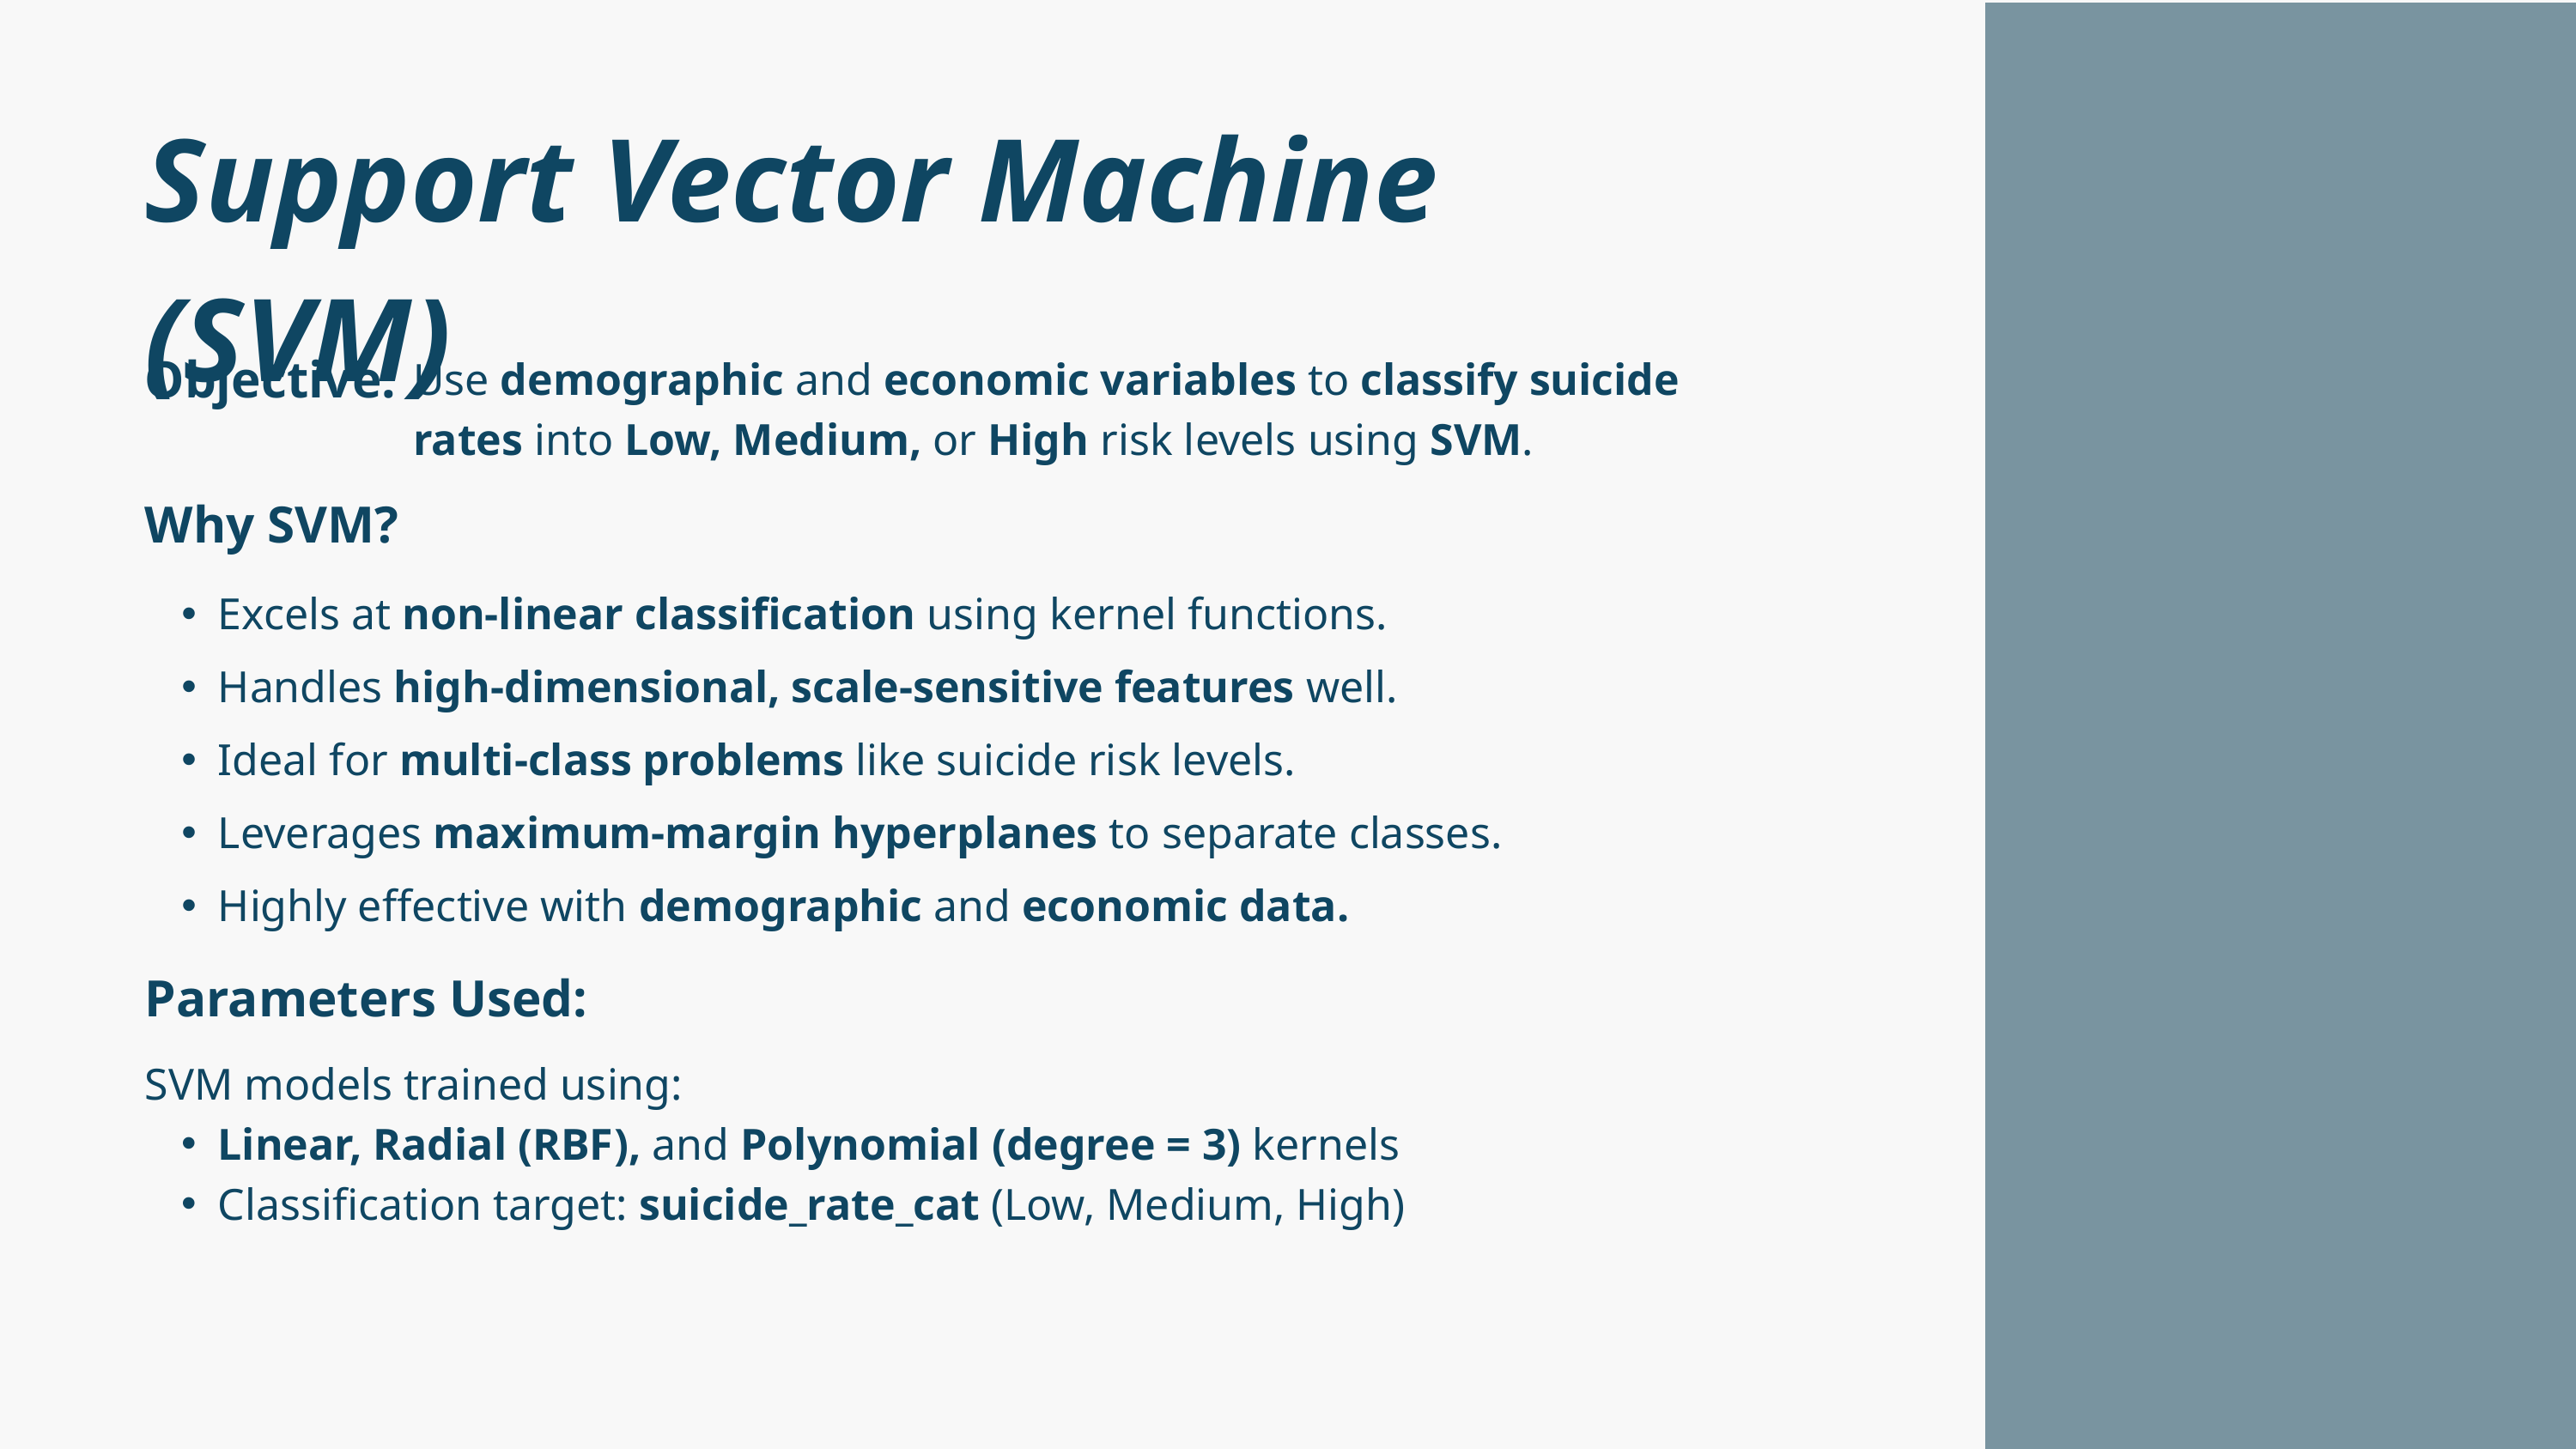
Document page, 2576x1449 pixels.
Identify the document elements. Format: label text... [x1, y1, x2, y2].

text_box Why SVM? [144, 482, 723, 554]
text_box Use demographic and economic variables to classify suicide rates into Low, Medium, or High risk levels using SVM. [413, 343, 1788, 464]
text_box Support Vector Machine (SVM) [144, 84, 1468, 343]
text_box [1984, 2, 2576, 1449]
text_box Excels at non-linear classification using kernel functions. Handles high-dimensional, scale-sensitive features well. Ideal for multi-class problems like suicide risk levels. Leverages maximum-margin hyperplanes to separate classes. Highly effective with demographic and economic data. [144, 565, 1651, 1003]
text_box SVM models trained using: Linear, Radial (RBF), and Polynomial (degree = 3) kernels Classification target: suicide_rate_cat (Low, Medium, High) [144, 1048, 1410, 1289]
text_box Parameters Used: [144, 956, 599, 1028]
text_box Objective: [144, 337, 414, 409]
